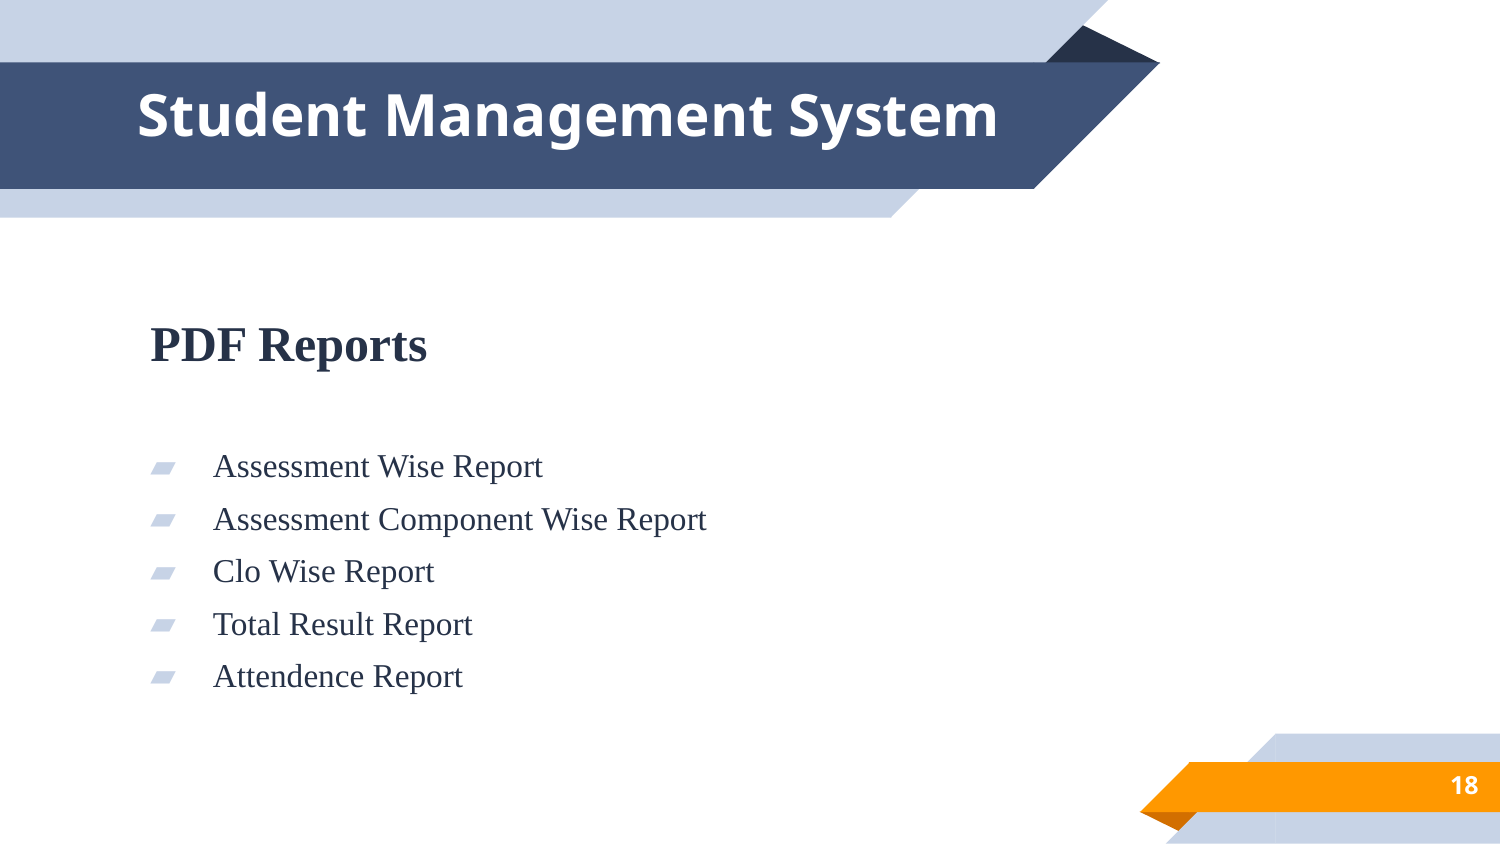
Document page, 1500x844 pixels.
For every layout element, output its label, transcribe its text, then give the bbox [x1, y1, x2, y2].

title Student Management System [122, 85, 1024, 212]
text_box PDF Reports Assessment Wise Report Assessment Component Wise Report Clo Wise Report Total Result Report Attendence Report [122, 306, 1129, 700]
slide_number 18 [1249, 760, 1494, 813]
